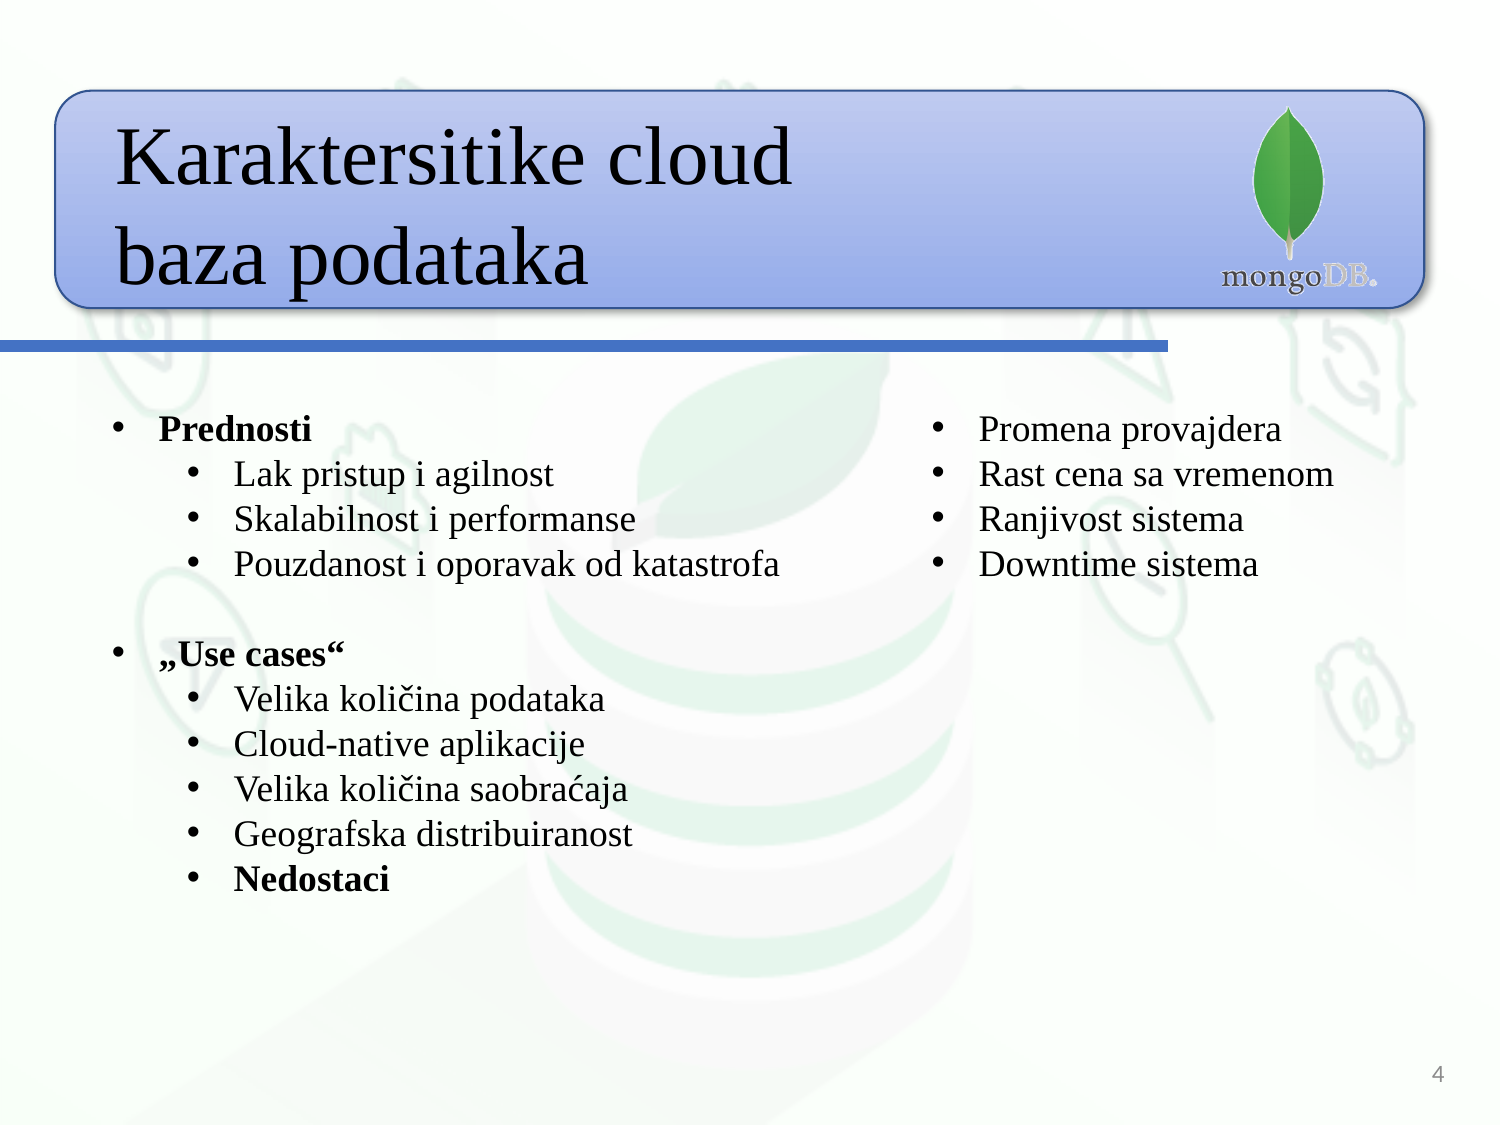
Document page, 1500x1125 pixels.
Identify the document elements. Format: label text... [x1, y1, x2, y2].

text_box [54, 89, 1426, 310]
slide_number 4 [1122, 1042, 1460, 1103]
picture [1189, 98, 1392, 301]
text_box Karaktersitike cloud baza podataka [100, 93, 809, 309]
text_box Prednosti Lak pristup i agilnost Skalabilnost i performanse Pouzdanost i oporavak od katastrofa „Use cases“ Velika količina podataka Cloud-native aplikacije Velika količina saobraćaja Geografska distribuiranost Nedostaci Promena provajdera Rast cena sa vremenom Ranjivost sistema Downtime sistema [97, 396, 1467, 911]
